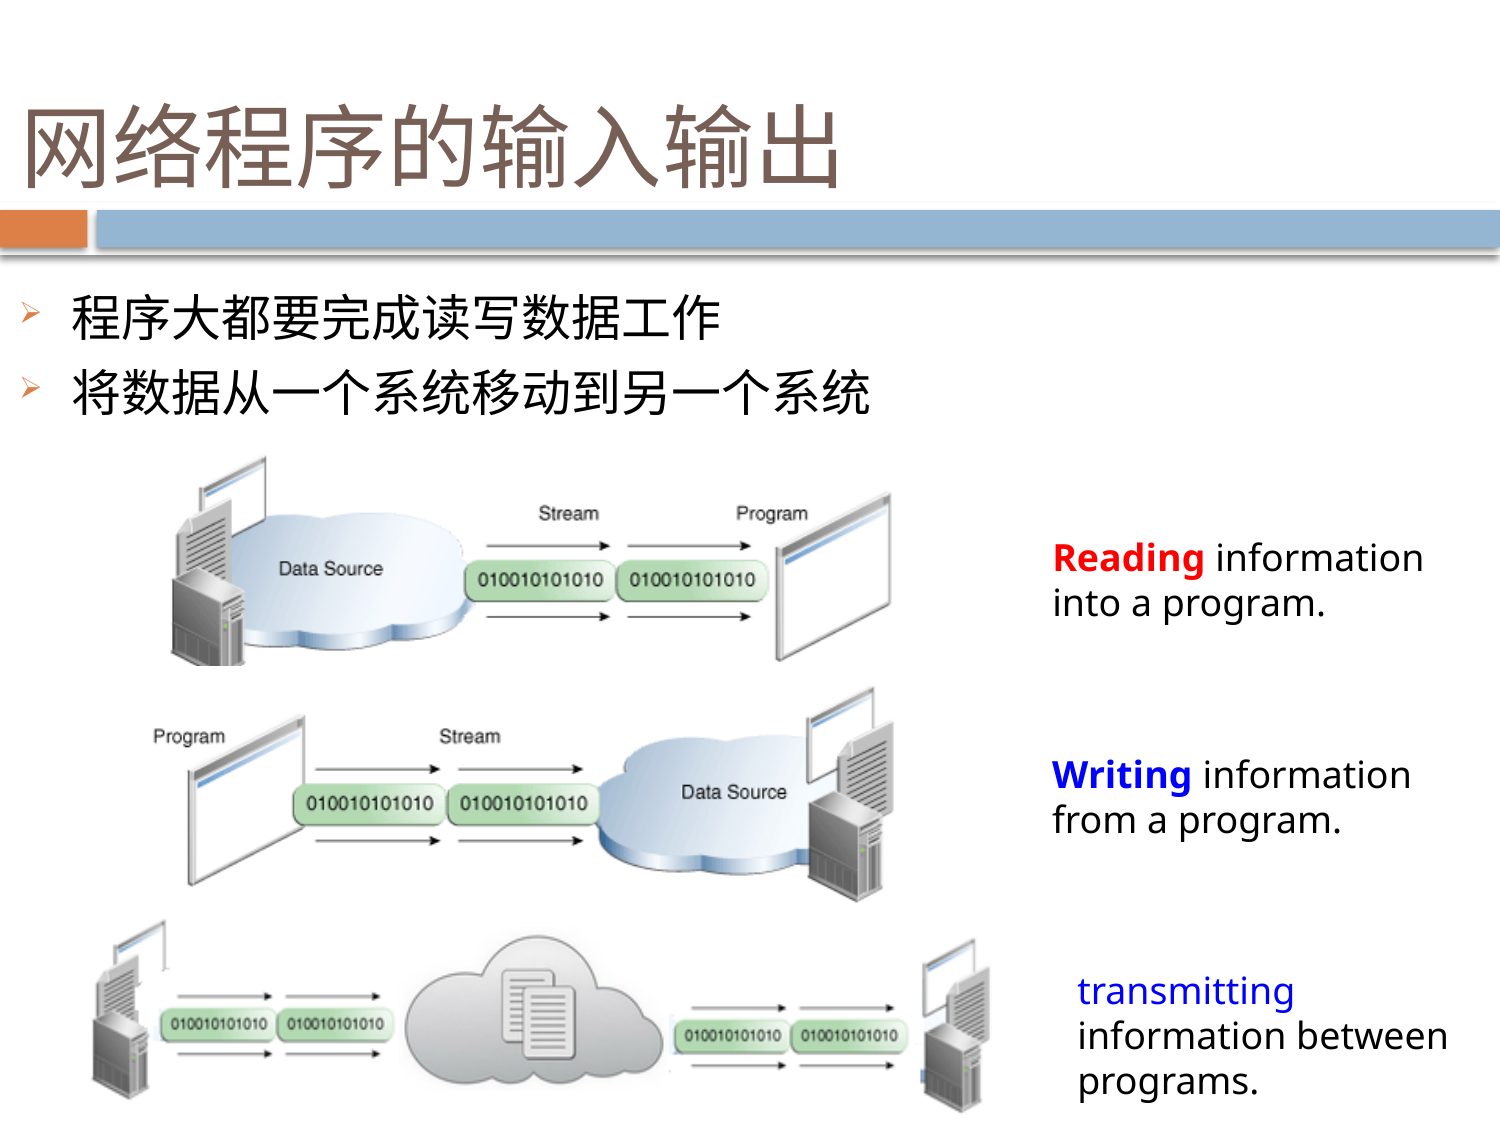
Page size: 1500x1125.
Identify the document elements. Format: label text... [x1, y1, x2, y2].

text_box Writing information from a program. [1037, 743, 1465, 849]
text_box transmitting information between programs. [1062, 959, 1490, 1109]
list 程序大都要完成读写数据工作 将数据从一个系统移动到另一个系统 [4, 278, 1387, 504]
title 网络程序的输入输出 [5, 5, 1282, 194]
text_box Reading information into a program. [1037, 527, 1440, 632]
picture [88, 916, 1002, 1118]
picture [135, 444, 910, 912]
